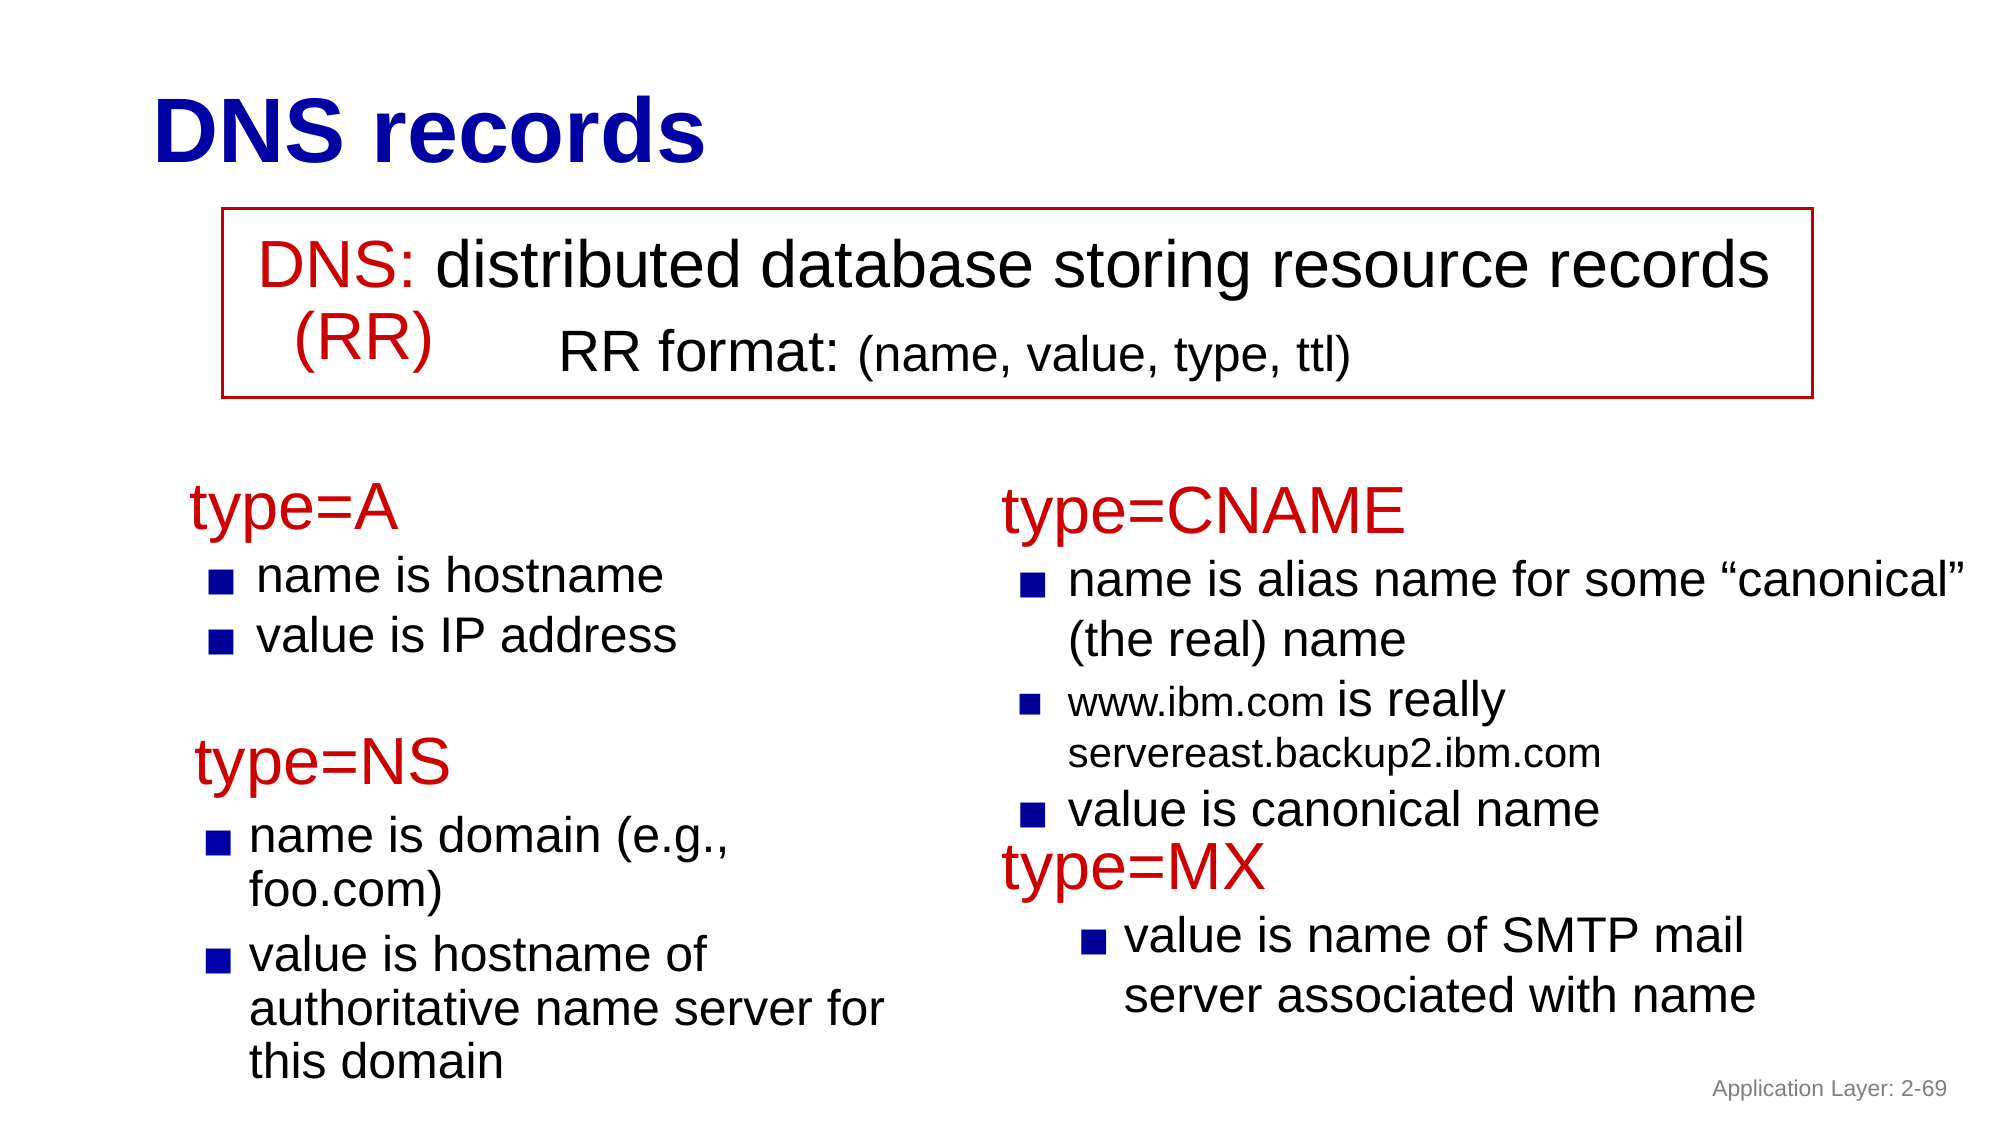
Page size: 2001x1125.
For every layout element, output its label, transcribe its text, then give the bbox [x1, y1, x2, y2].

text_box type=CNAME name is alias name for some “canonical” (the real) name www.ibm.com is really servereast.backup2.ibm.com value is canonical name [986, 458, 2000, 816]
text_box type=A name is hostname value is IP address [175, 455, 801, 670]
title DNS records [137, 59, 1863, 207]
text_box type=NS name is domain (e.g., foo.com) value is hostname of authoritative name server for this domain [177, 719, 924, 1033]
text_box type=MX value is name of SMTP mail server associated with name [986, 815, 1855, 1030]
text_box [222, 208, 1813, 398]
slide_number Application Layer: 2-‹#› [1512, 1056, 1963, 1117]
